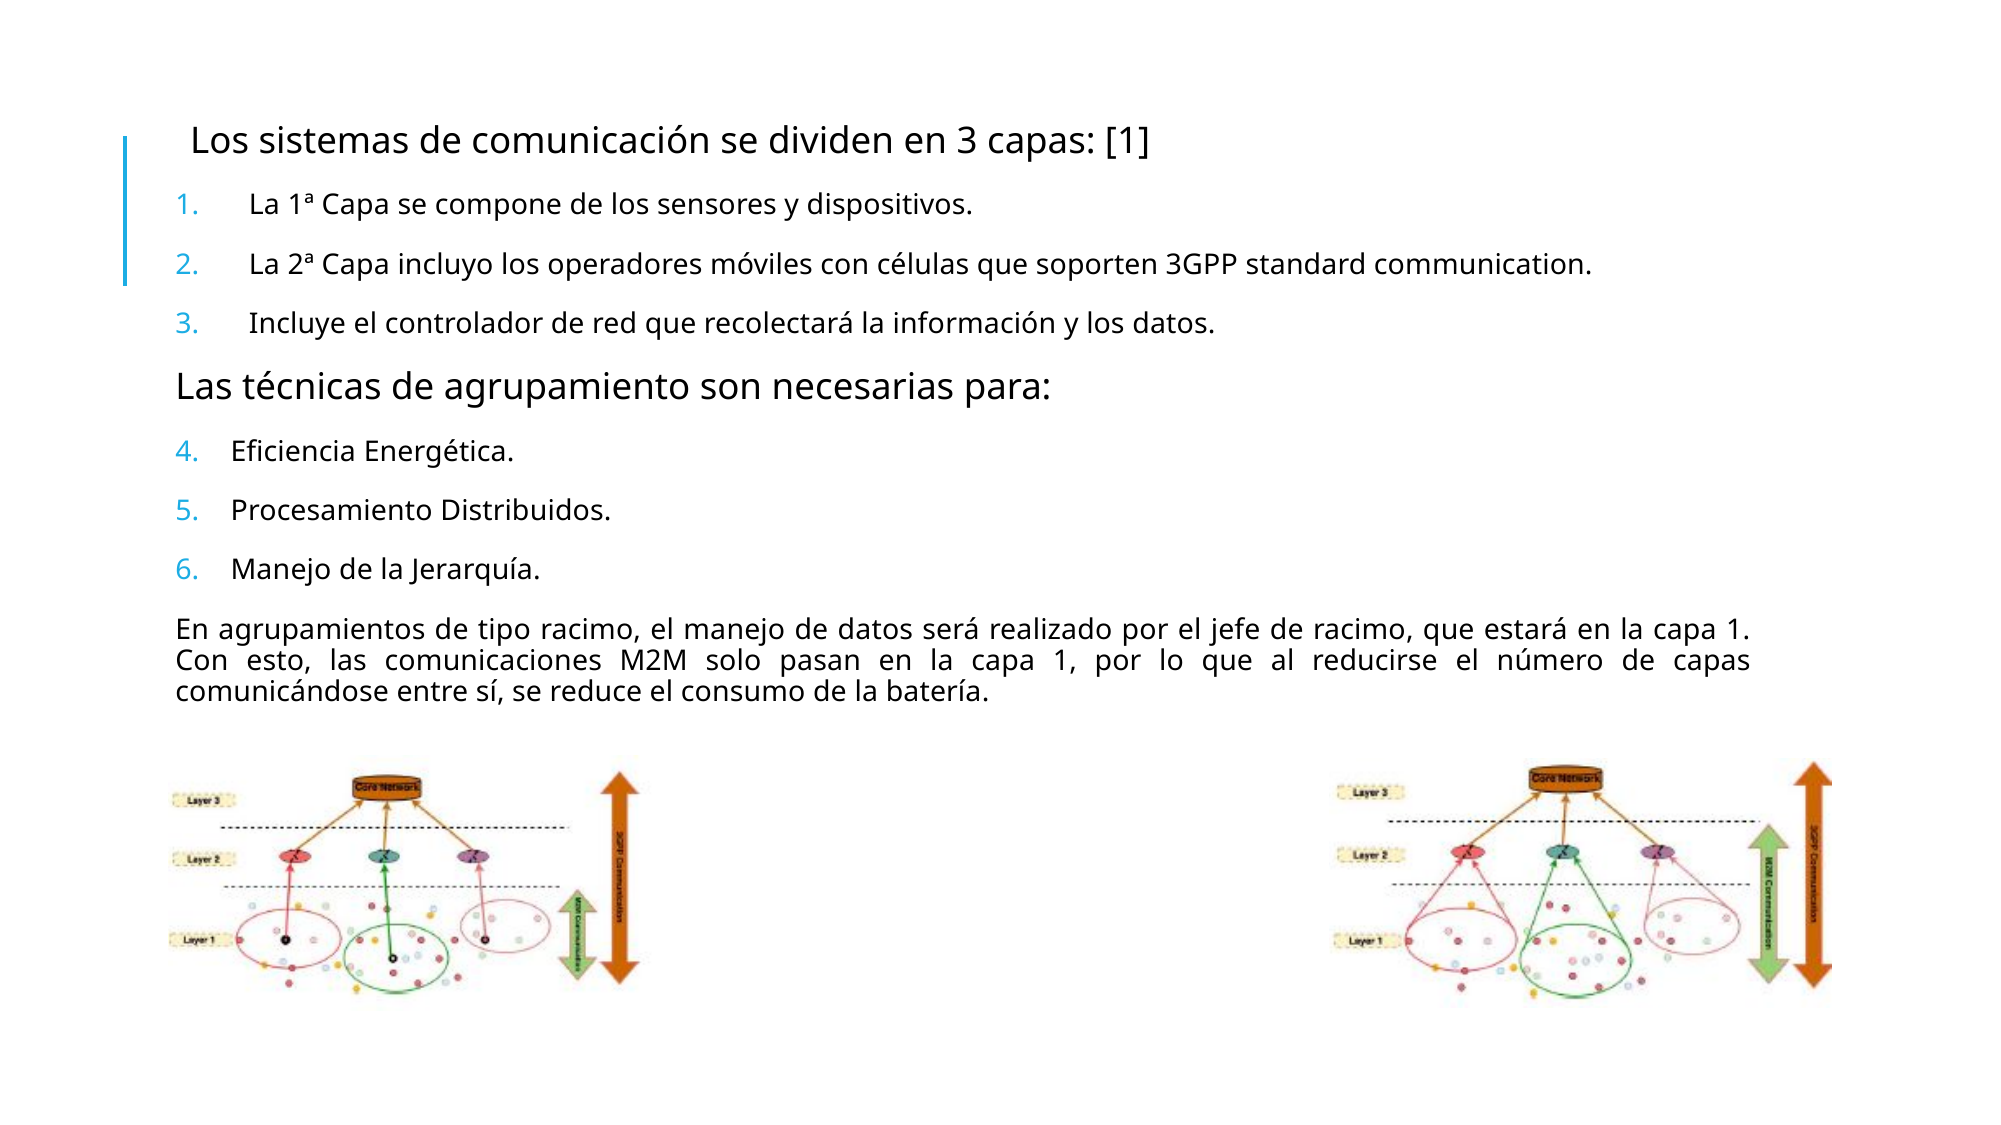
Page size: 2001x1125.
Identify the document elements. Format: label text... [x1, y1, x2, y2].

picture [167, 755, 667, 1011]
picture [1329, 758, 1833, 1008]
list Los sistemas de comunicación se dividen en 3 capas: [1] La 1ª Capa se compone de los sensores y dispositivos. La 2ª Capa incluyo los operadores móviles con células que soporten 3GPP standard communication. Incluye el controlador de red que recolectará la información y los datos. Las técnicas de agrupamiento son necesarias para: Eficiencia Energética. Procesamiento Distribuidos. Manejo de la Jerarquía. En agrupamientos de tipo racimo, el manejo de datos será realizado por el jefe de racimo, que estará en la capa 1. Con esto, las comunicaciones M2M solo pasan en la capa 1, por lo que al reducirse el número de capas comunicándose entre sí, se reduce el consumo de la batería. [168, 114, 1763, 720]
